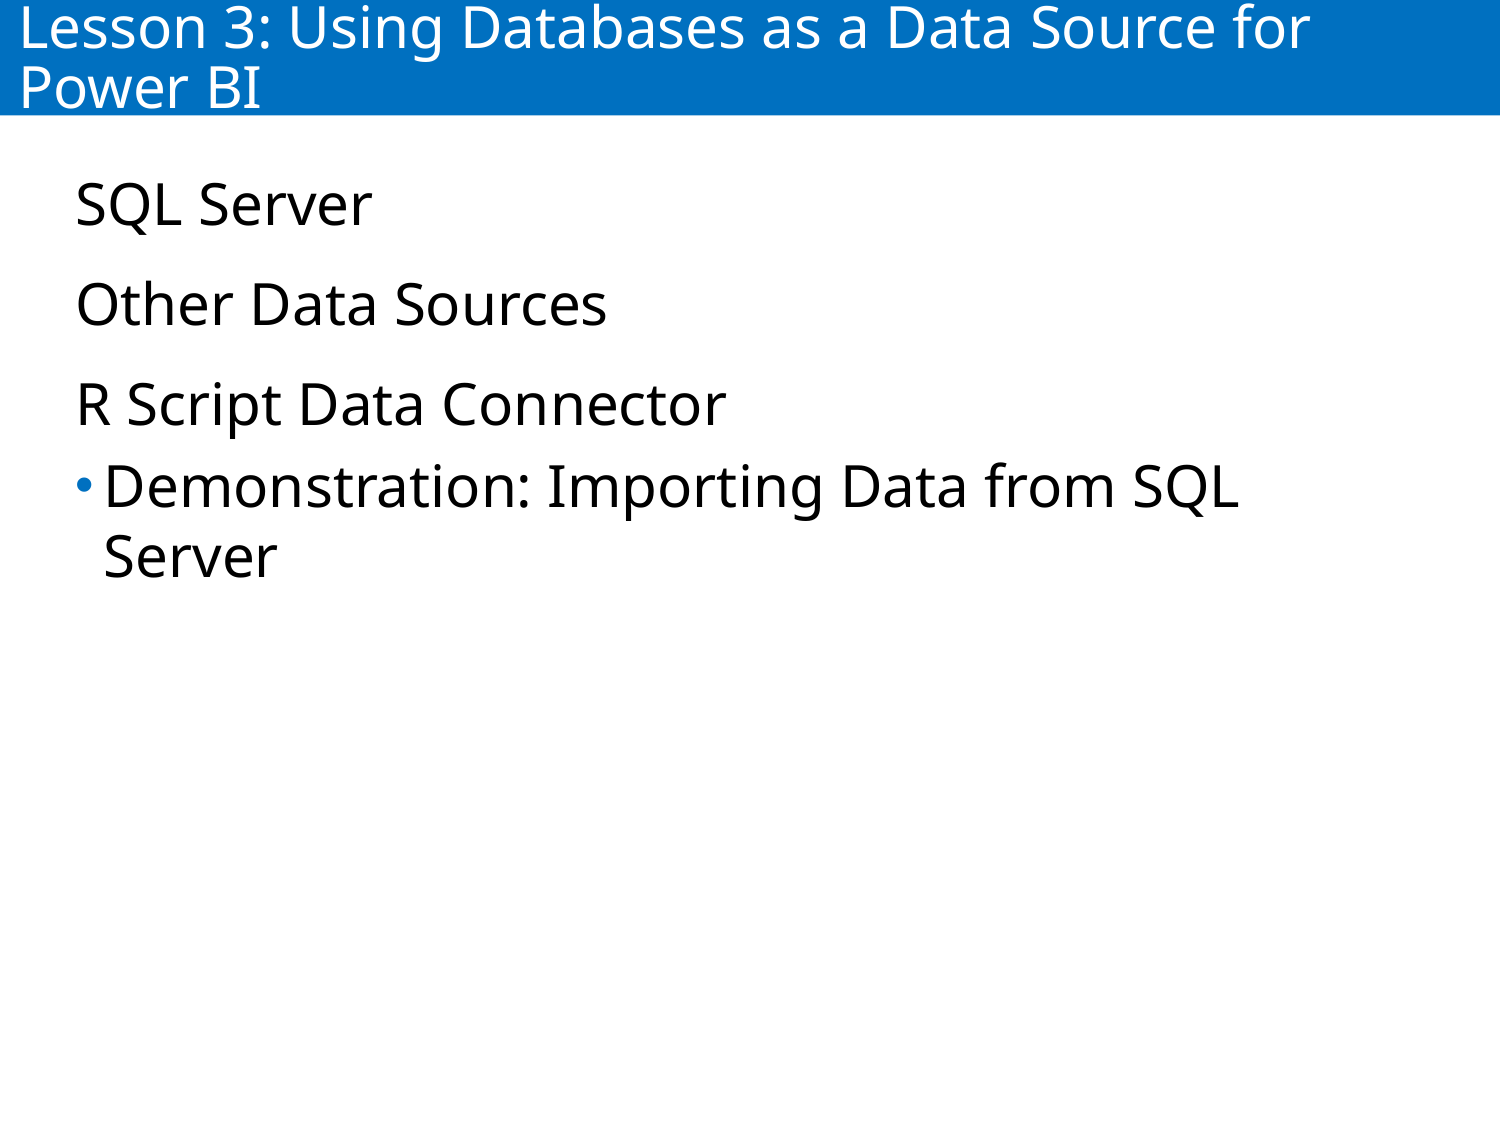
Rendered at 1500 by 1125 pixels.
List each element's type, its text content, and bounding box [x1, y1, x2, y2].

title Lesson 3: Using Databases as a Data Source for Power BI [17, 0, 1500, 122]
list SQL Server Other Data Sources R Script Data Connector Demonstration: Importing Data from SQL Server [74, 167, 1408, 1013]
